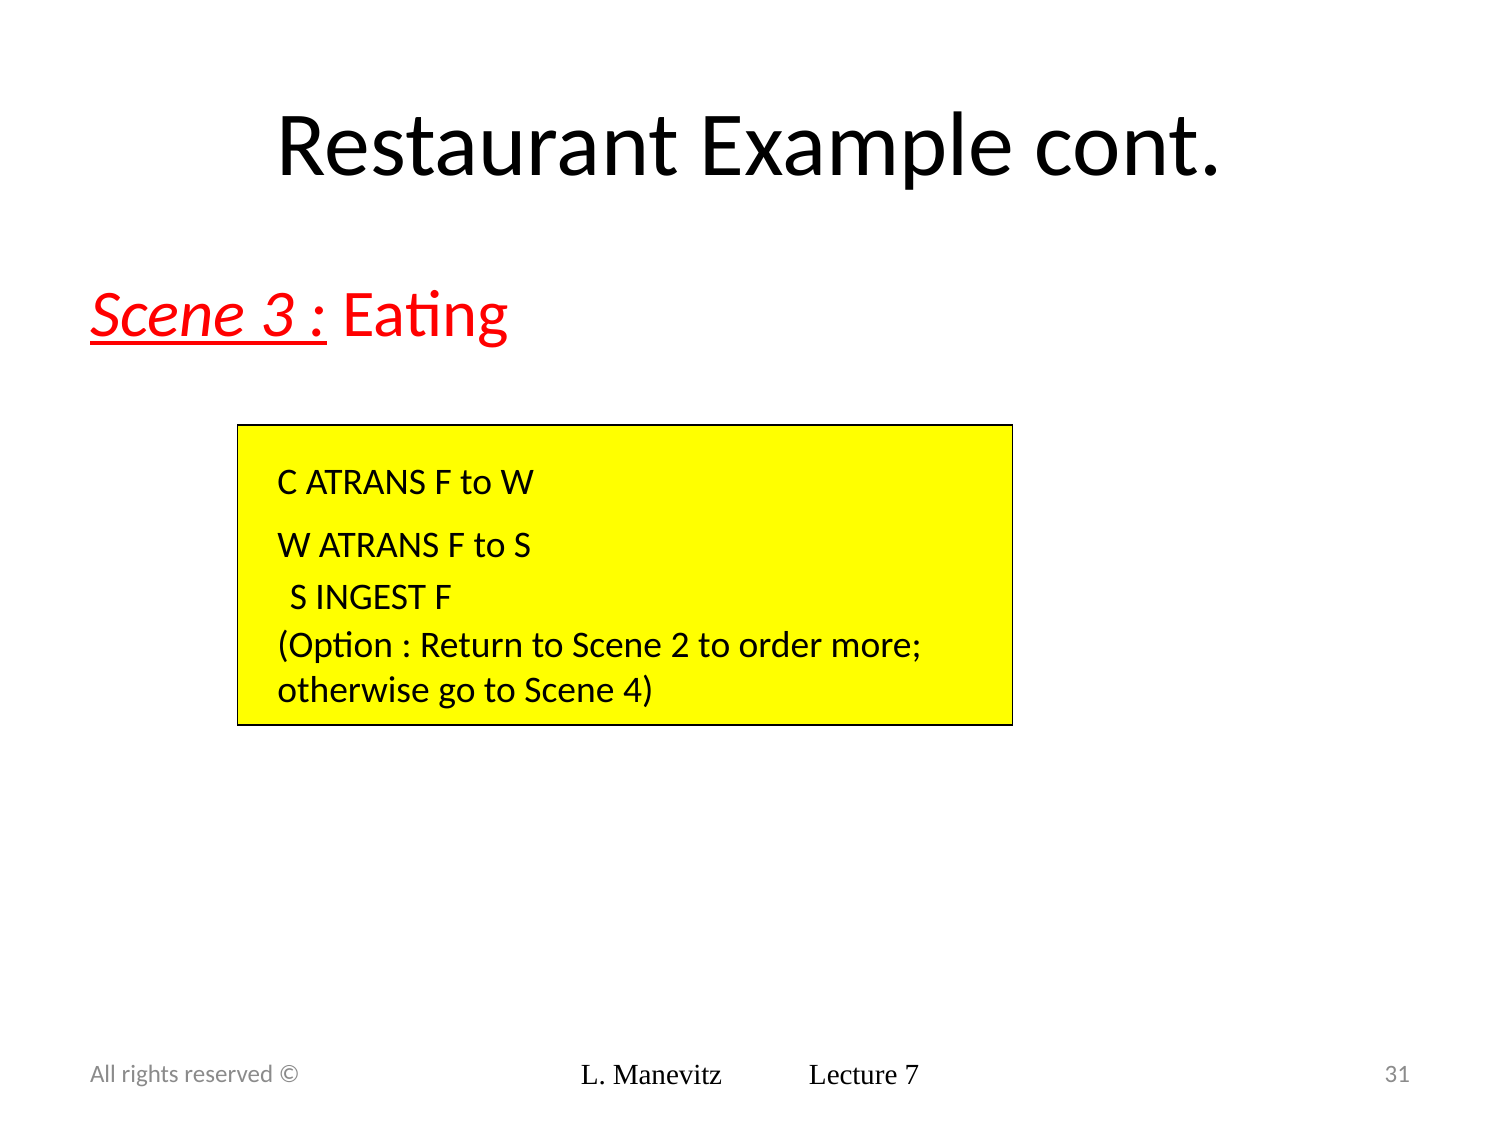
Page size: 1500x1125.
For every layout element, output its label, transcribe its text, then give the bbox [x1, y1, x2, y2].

slide_number 31 [1074, 1042, 1425, 1103]
text_box (Option : Return to Scene 2 to order more; otherwise go to Scene 4) [262, 612, 938, 718]
list Scene 3 : Eating [75, 262, 1425, 1005]
text_box C ATRANS F to W [262, 449, 688, 510]
text_box S INGEST F [275, 564, 700, 612]
text_box W ATRANS F to S [262, 512, 688, 573]
title Restaurant Example cont. [75, 45, 1425, 233]
text_box [237, 424, 1013, 725]
slide_number All rights reserved © [75, 1042, 425, 1103]
footer L. Manevitz Lecture 7 [512, 1042, 988, 1103]
